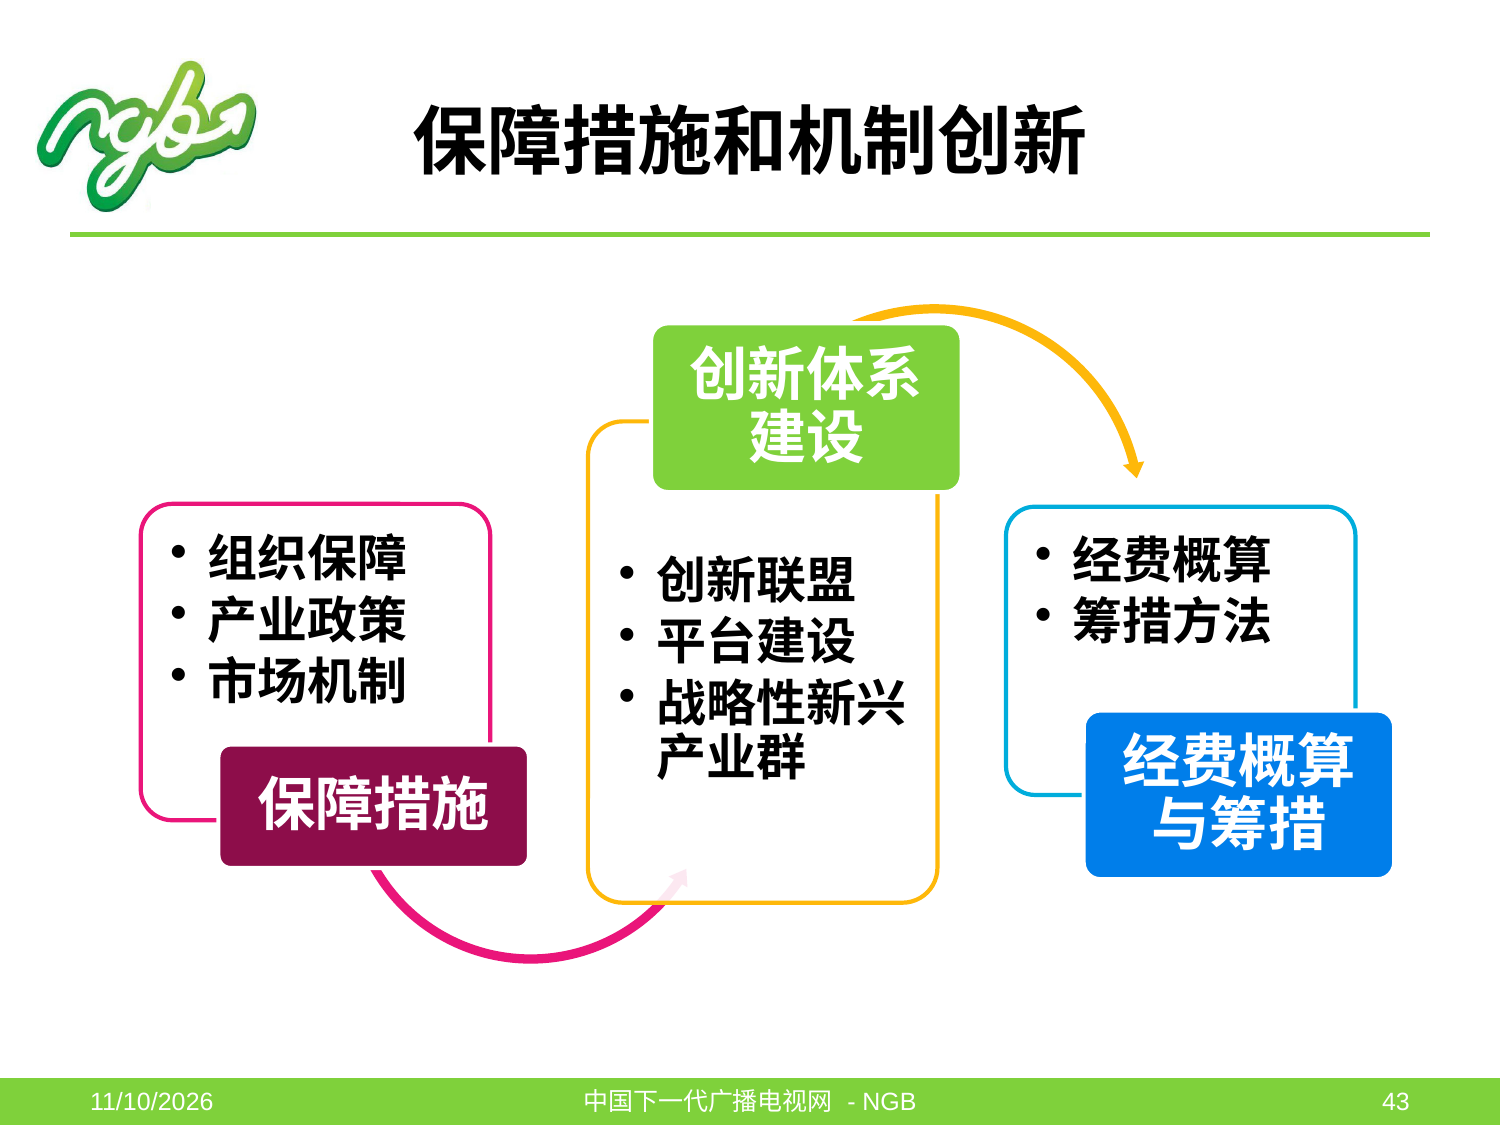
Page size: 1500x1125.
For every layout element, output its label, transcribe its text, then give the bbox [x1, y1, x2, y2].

footer 中国下一代广播电视网 - NGB [512, 1087, 988, 1125]
picture [35, 58, 74, 213]
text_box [140, 245, 1396, 1079]
slide_number 43 [1074, 1070, 1425, 1125]
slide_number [75, 1070, 425, 1125]
title 保障措施和机制创新 [74, 44, 1426, 233]
